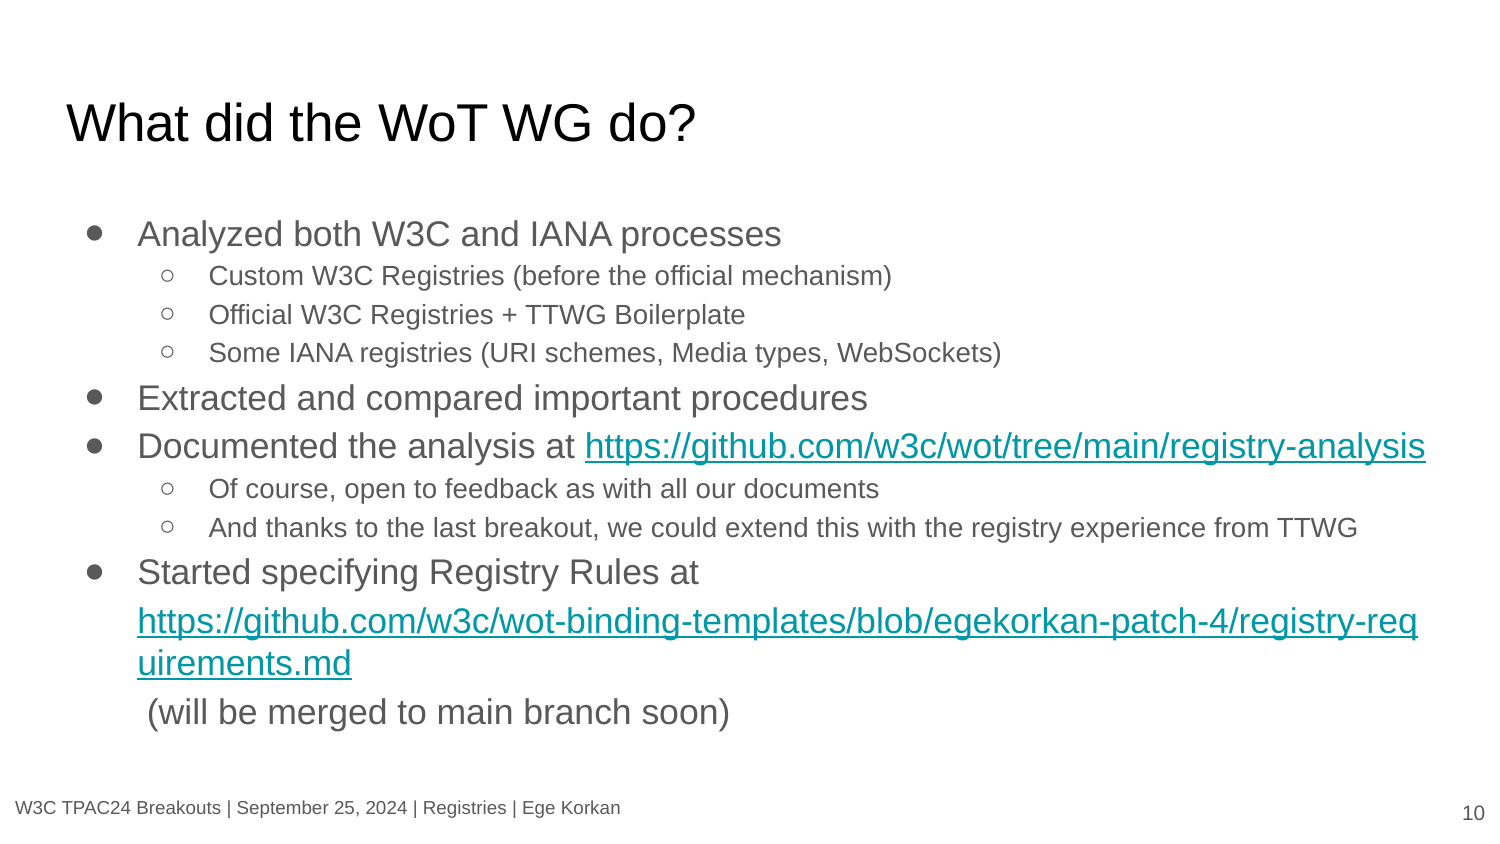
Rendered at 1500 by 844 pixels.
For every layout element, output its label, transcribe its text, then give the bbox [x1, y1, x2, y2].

list Analyzed both W3C and IANA processes Custom W3C Registries (before the official mechanism) Official W3C Registries + TTWG Boilerplate Some IANA registries (URI schemes, Media types, WebSockets) Extracted and compared important procedures Documented the analysis at https://github.com/w3c/wot/tree/main/registry-analysis Of course, open to feedback as with all our documents And thanks to the last breakout, we could extend this with the registry experience from TTWG Started specifying Registry Rules at https://github.com/w3c/wot-binding-templates/blob/egekorkan-patch-4/registry-requirements.md (will be merged to main branch soon) [51, 189, 1449, 750]
slide_number ‹#› [1410, 780, 1500, 844]
title What did the WoT WG do? [51, 72, 1449, 167]
